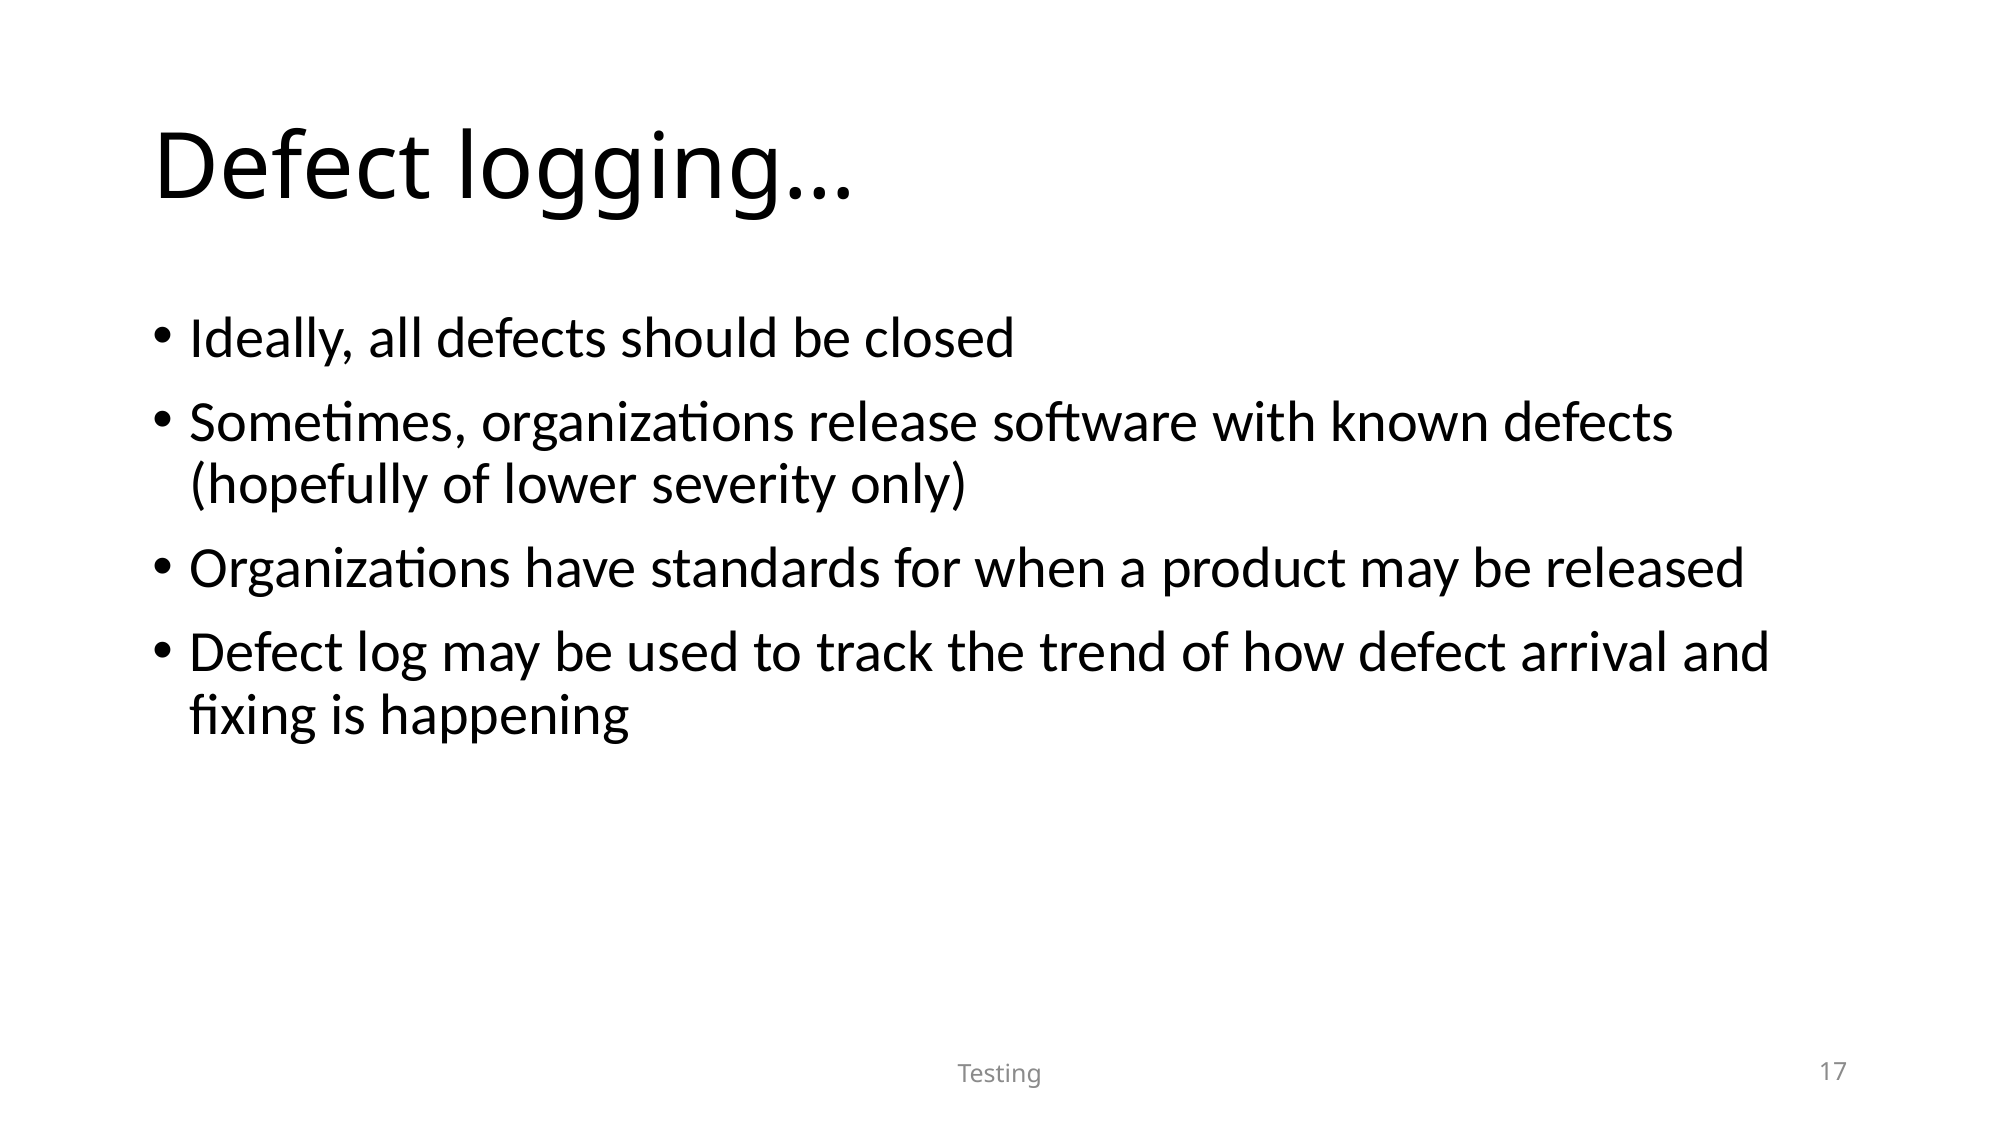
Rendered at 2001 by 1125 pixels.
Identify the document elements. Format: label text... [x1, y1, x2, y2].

list Ideally, all defects should be closed Sometimes, organizations release software with known defects (hopefully of lower severity only) Organizations have standards for when a product may be released Defect log may be used to track the trend of how defect arrival and fixing is happening [137, 299, 1863, 1014]
footer Testing [662, 1042, 1338, 1103]
title Defect logging… [137, 59, 1863, 278]
slide_number 17 [1412, 1042, 1863, 1103]
